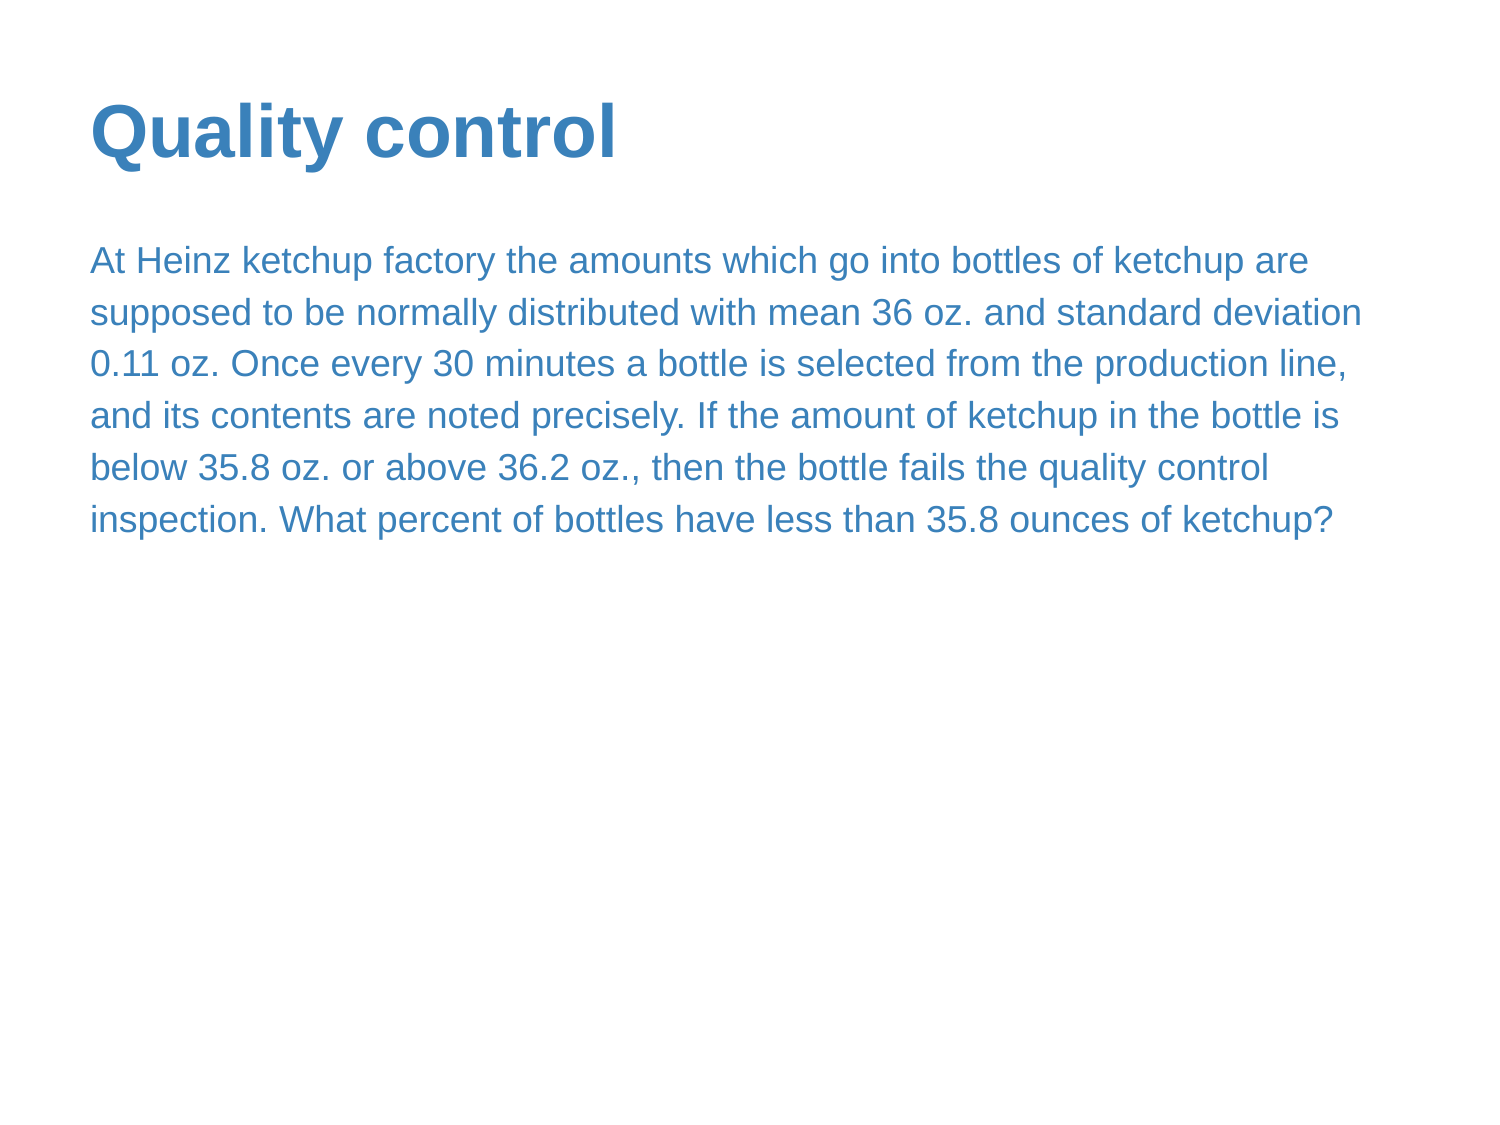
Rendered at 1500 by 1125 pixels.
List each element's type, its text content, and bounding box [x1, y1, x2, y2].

list At Heinz ketchup factory the amounts which go into bottles of ketchup are supposed to be normally distributed with mean 36 oz. and standard deviation 0.11 oz. Once every 30 minutes a bottle is selected from the production line, and its contents are noted precisely. If the amount of ketchup in the bottle is below 35.8 oz. or above 36.2 oz., then the bottle fails the quality control inspection. What percent of bottles have less than 35.8 ounces of ketchup? [75, 214, 1426, 996]
title Quality control [75, 0, 1425, 188]
